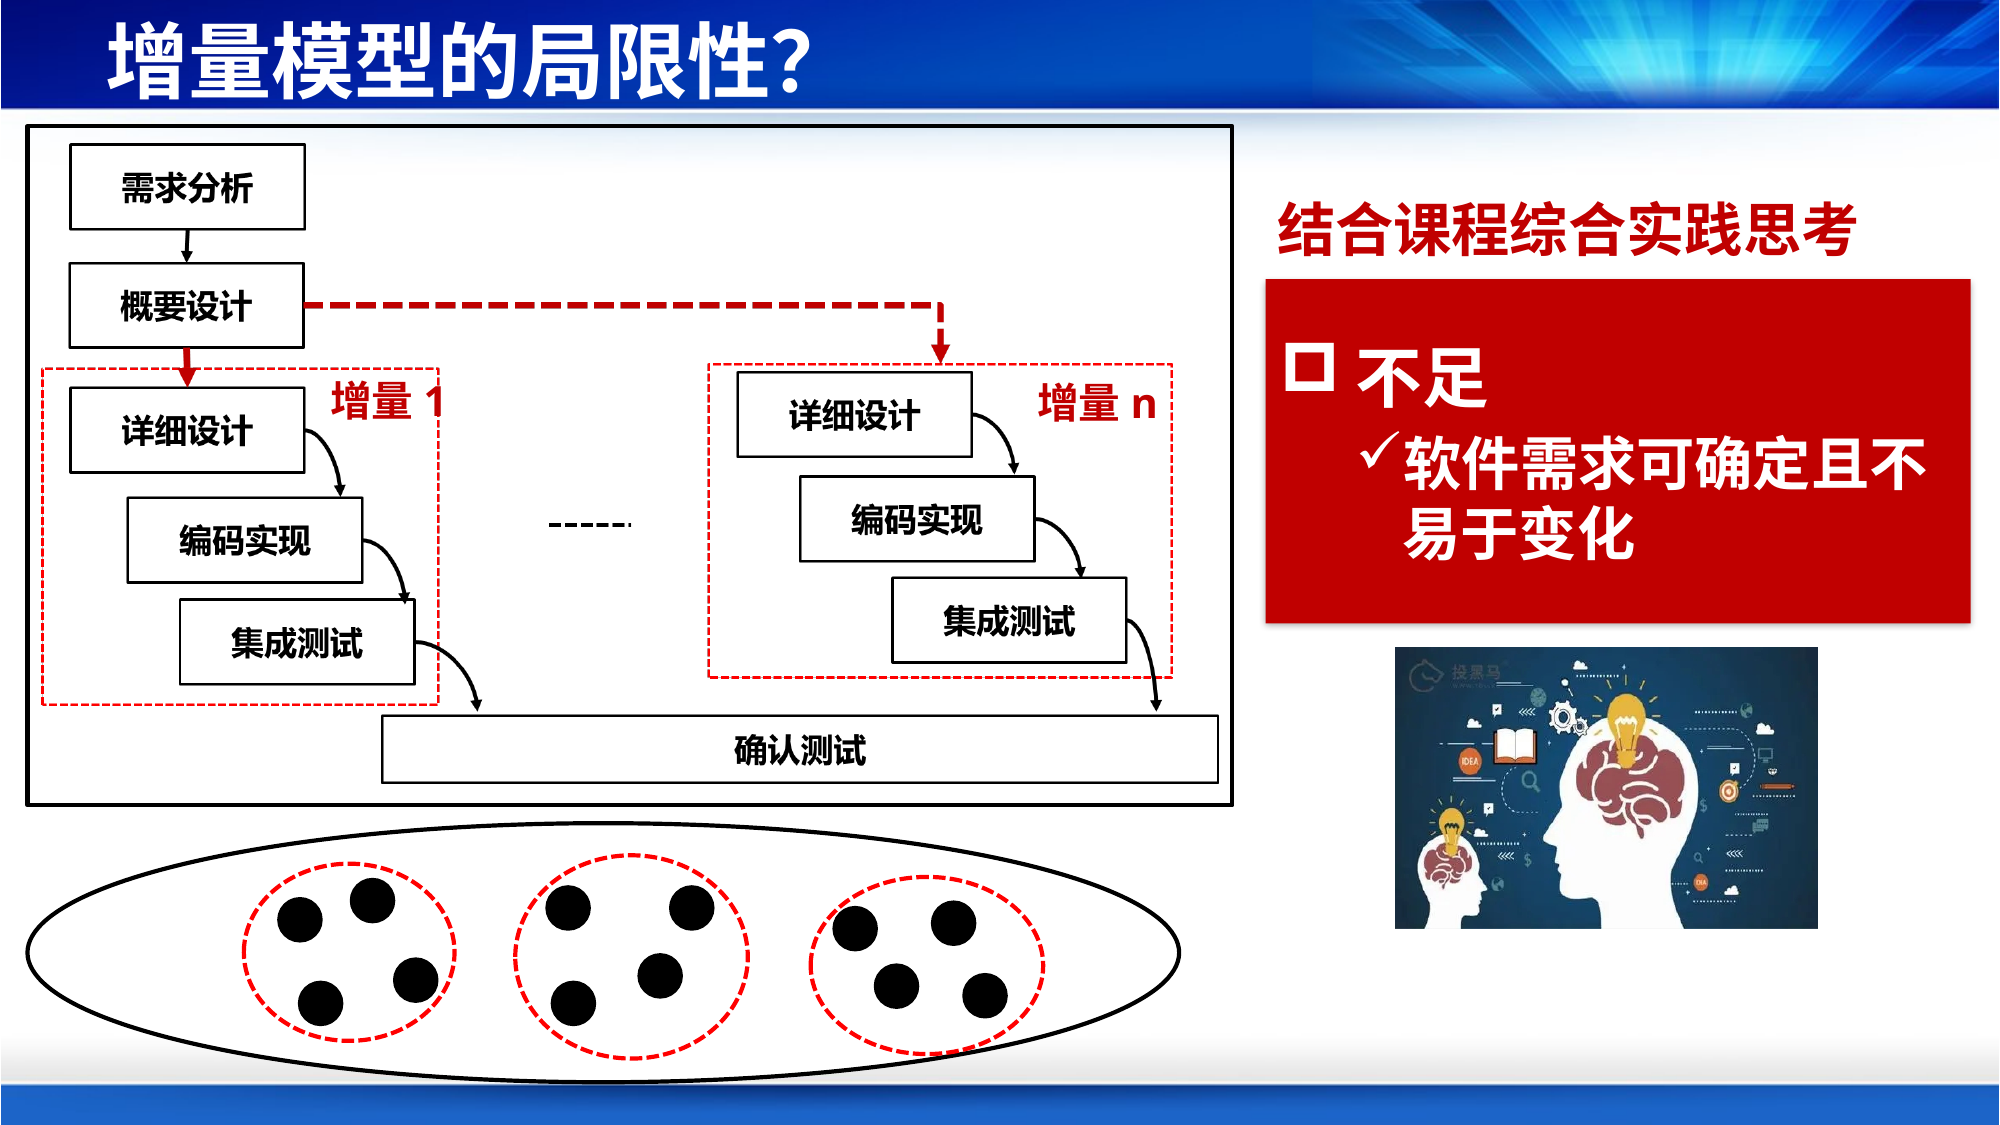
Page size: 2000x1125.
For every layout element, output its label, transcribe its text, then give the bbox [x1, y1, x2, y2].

title 增量模型的局限性？ [90, 1, 1880, 118]
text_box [27, 125, 1233, 806]
text_box 结合课程综合实践思考 [1262, 185, 1951, 271]
text_box [25, 821, 1182, 1085]
text_box [808, 874, 1046, 1057]
picture [1, 0, 1999, 1125]
text_box 不足 软件需求可确定且不易于变化 [1265, 278, 1971, 624]
text_box [513, 853, 750, 1061]
text_box [241, 861, 457, 1043]
